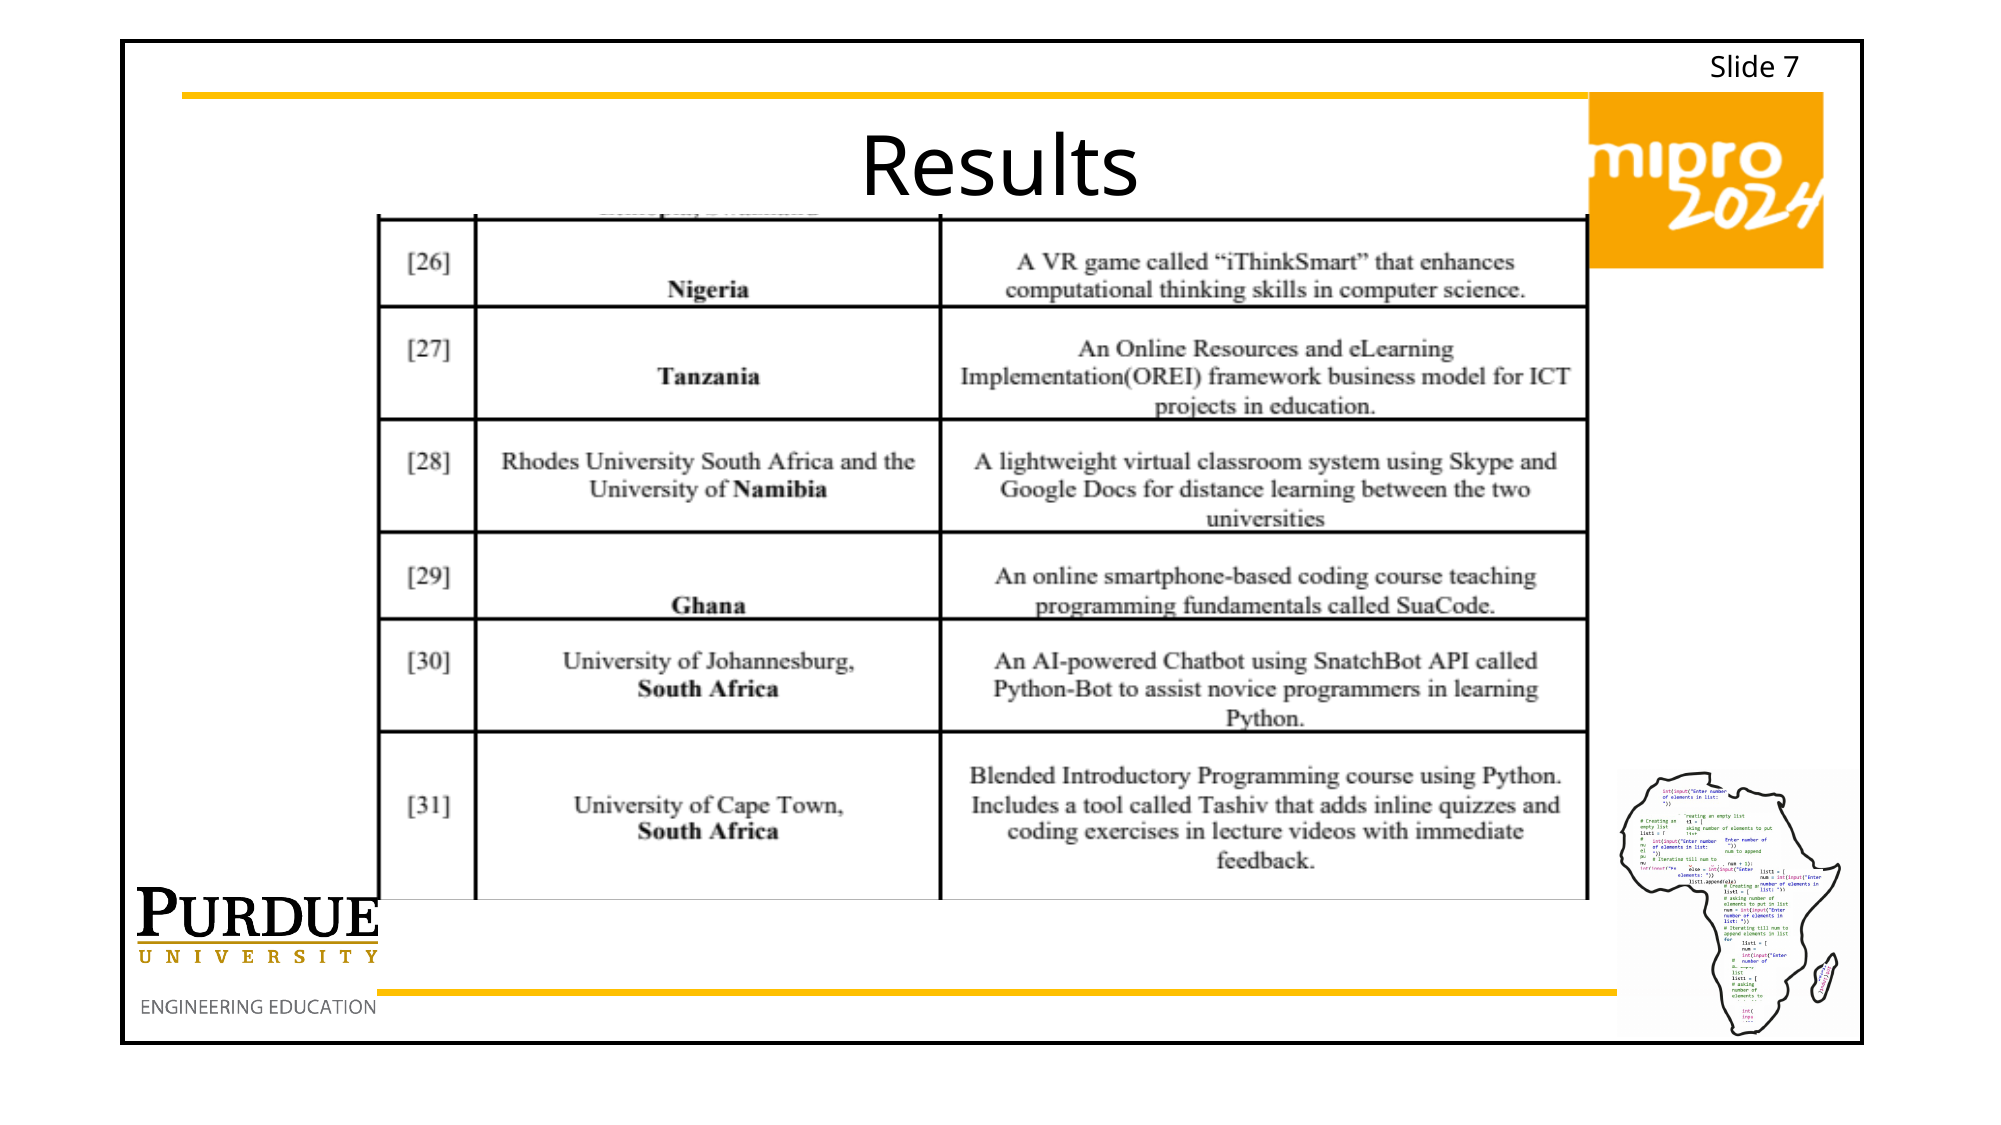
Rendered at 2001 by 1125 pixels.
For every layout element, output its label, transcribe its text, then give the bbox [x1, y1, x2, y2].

picture [1617, 769, 1859, 1037]
title Results [137, 59, 1863, 278]
picture [137, 214, 1830, 1014]
